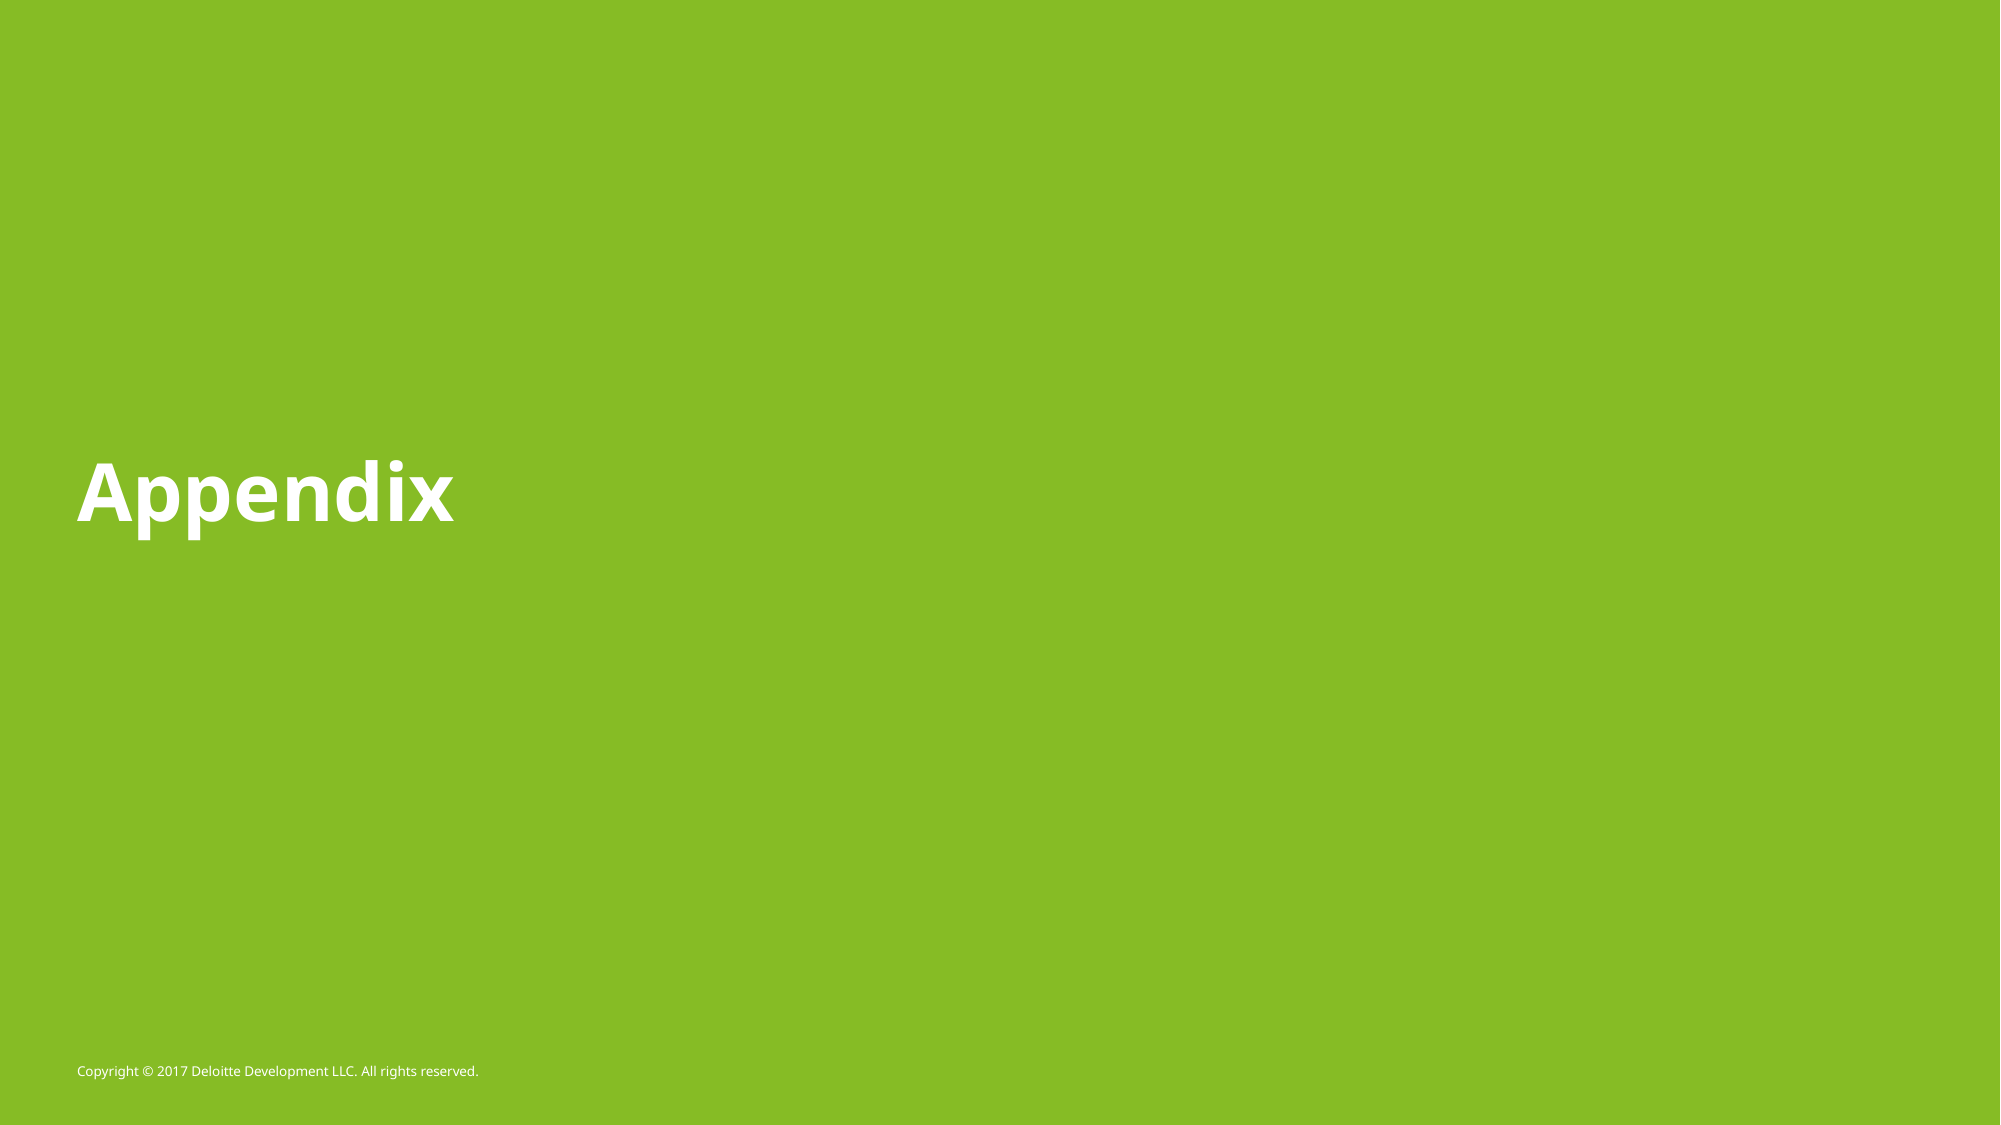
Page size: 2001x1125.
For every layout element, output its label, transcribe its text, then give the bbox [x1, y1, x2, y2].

title Appendix [77, 278, 1787, 541]
